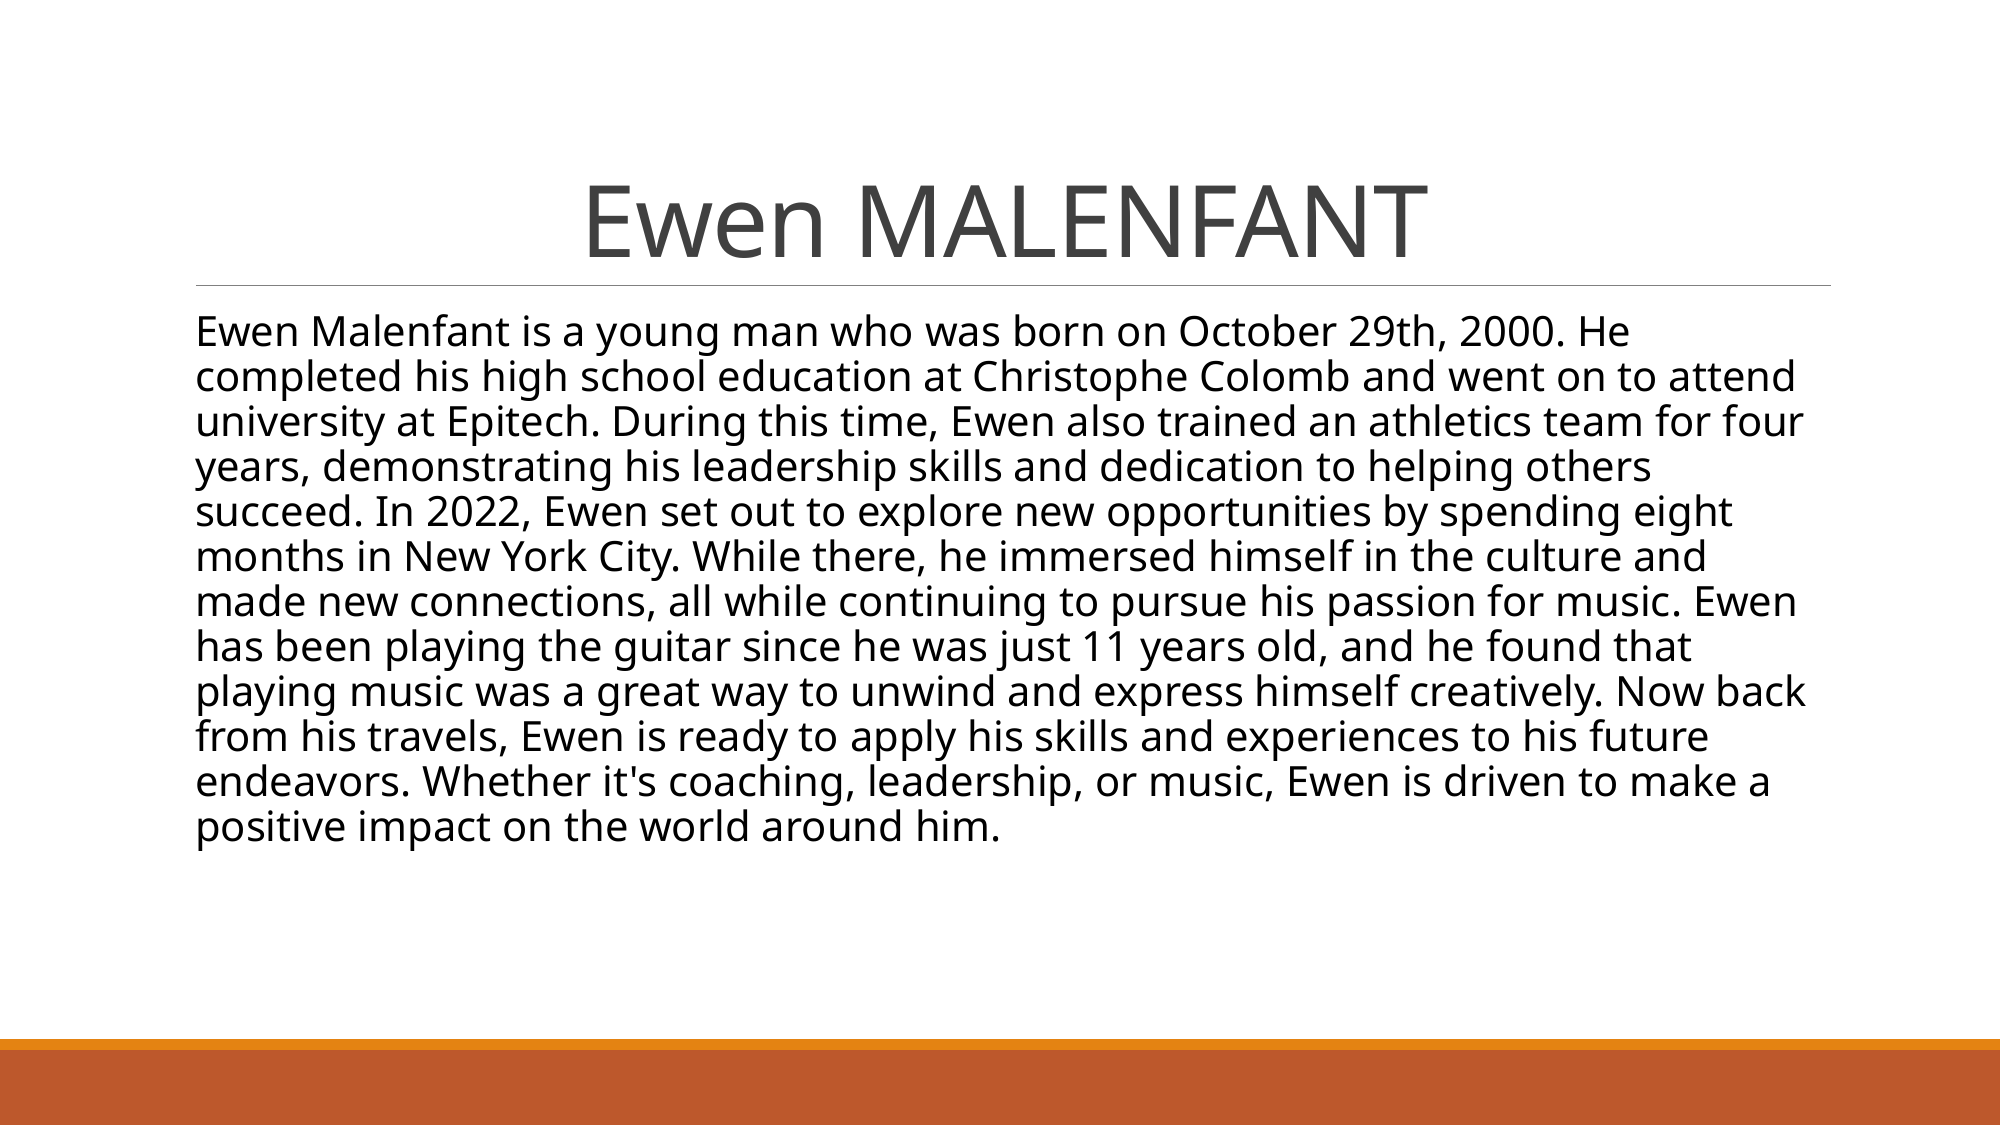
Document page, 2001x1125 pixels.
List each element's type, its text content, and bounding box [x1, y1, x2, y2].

list Ewen Malenfant is a young man who was born on October 29th, 2000. He completed his high school education at Christophe Colomb and went on to attend university at Epitech. During this time, Ewen also trained an athletics team for four years, demonstrating his leadership skills and dedication to helping others succeed. In 2022, Ewen set out to explore new opportunities by spending eight months in New York City. While there, he immersed himself in the culture and made new connections, all while continuing to pursue his passion for music. Ewen has been playing the guitar since he was just 11 years old, and he found that playing music was a great way to unwind and express himself creatively. Now back from his travels, Ewen is ready to apply his skills and experiences to his future endeavors. Whether it's coaching, leadership, or music, Ewen is driven to make a positive impact on the world around him. [180, 302, 1830, 963]
title Ewen MALENFANT [180, 47, 1830, 285]
